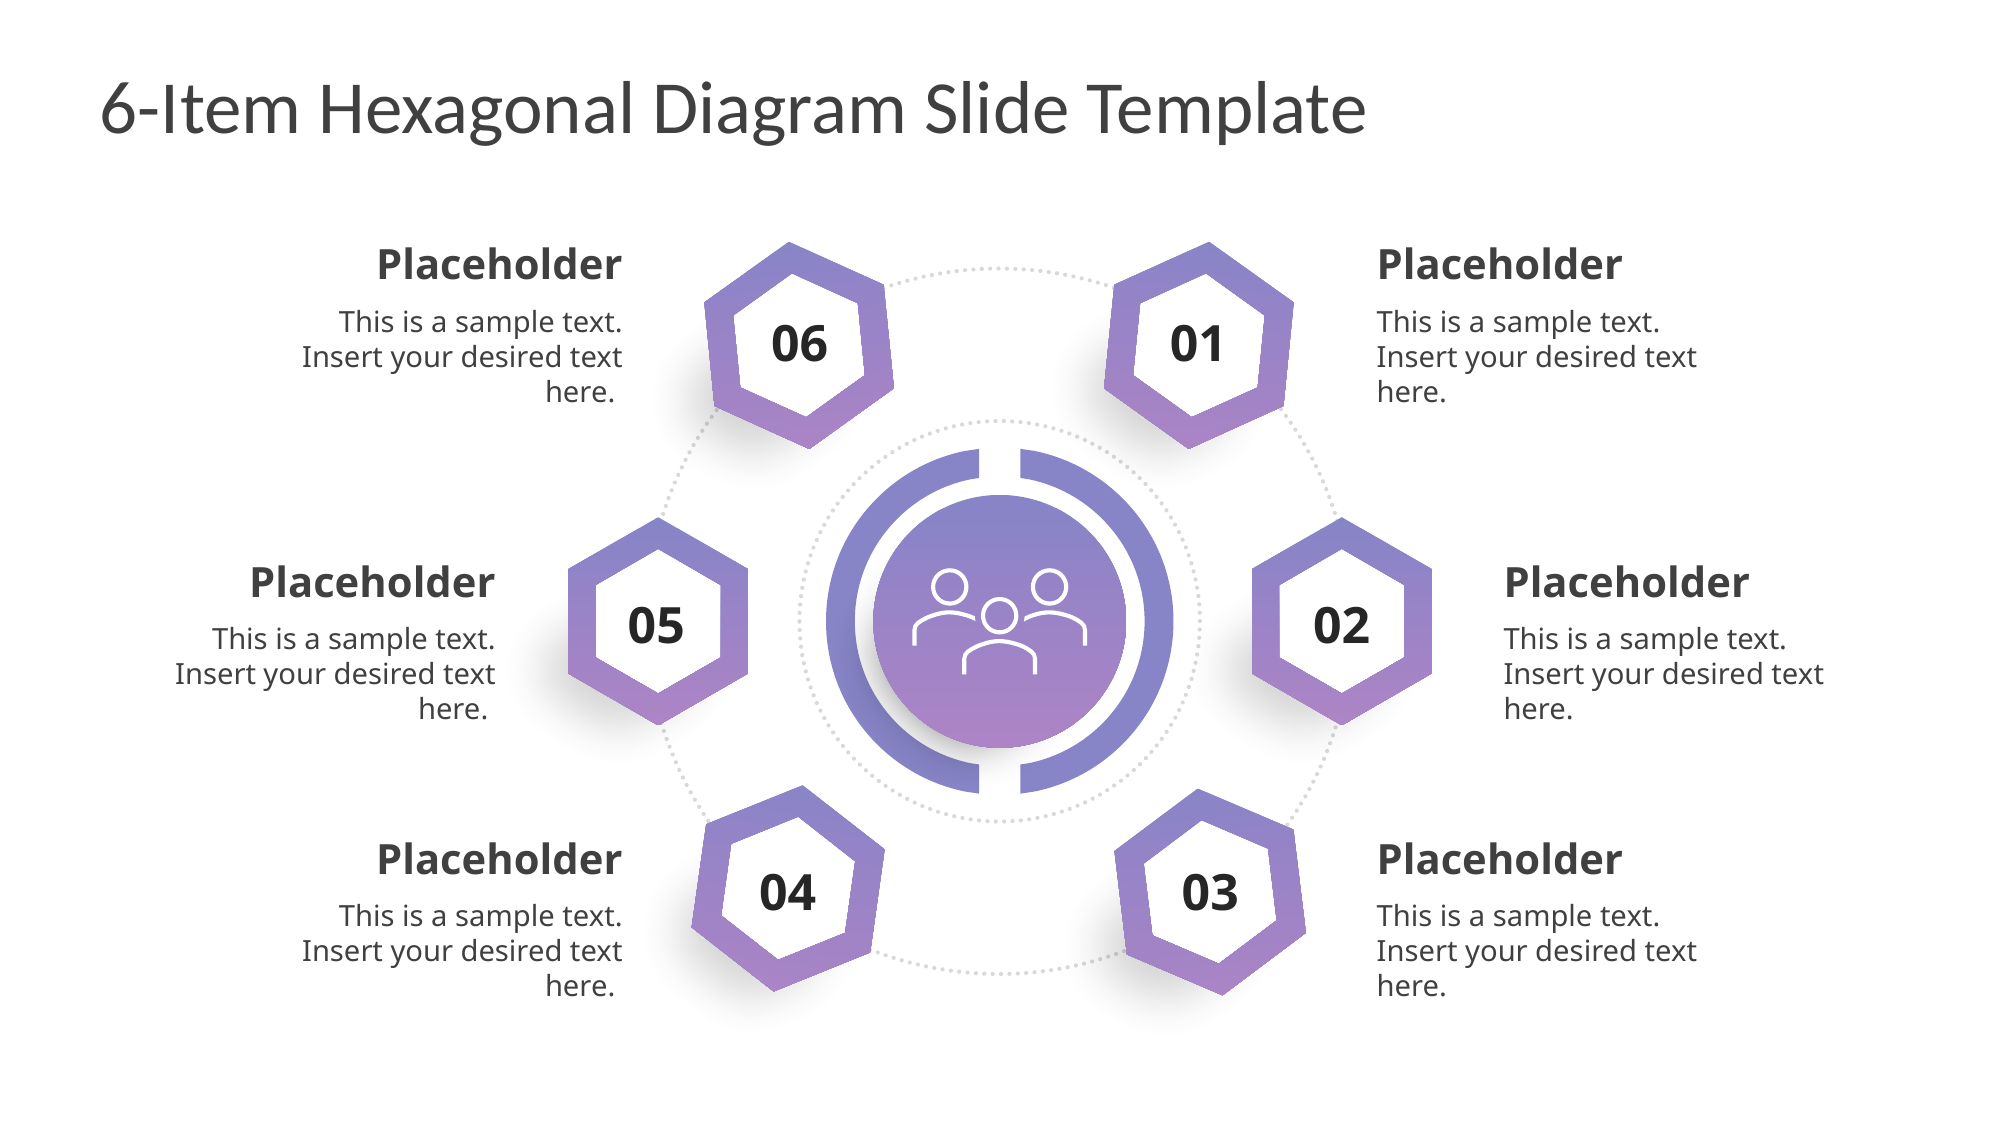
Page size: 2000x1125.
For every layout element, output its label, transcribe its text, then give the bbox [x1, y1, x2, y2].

text_box 06 [757, 303, 842, 380]
text_box [691, 785, 885, 992]
text_box This is a sample text. Insert your desired text here. [274, 897, 623, 977]
text_box Placeholder [1376, 231, 1725, 289]
text_box [688, 425, 844, 479]
text_box [1114, 788, 1306, 996]
text_box [704, 241, 894, 449]
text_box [912, 567, 1088, 675]
text_box [661, 266, 1326, 977]
text_box This is a sample text. Insert your desired text here. [147, 620, 496, 700]
text_box This is a sample text. Insert your desired text here. [1503, 620, 1852, 700]
text_box This is a sample text. Insert your desired text here. [1376, 303, 1725, 382]
text_box [1144, 821, 1276, 963]
text_box 01 [1155, 303, 1241, 380]
text_box [734, 274, 864, 416]
text_box 04 [745, 852, 831, 929]
text_box [797, 418, 1203, 824]
text_box Placeholder [147, 549, 496, 606]
text_box [722, 818, 854, 959]
text_box 02 [1299, 585, 1385, 661]
text_box This is a sample text. Insert your desired text here. [274, 303, 623, 382]
text_box [1280, 550, 1404, 693]
text_box [1104, 241, 1294, 449]
text_box [568, 517, 749, 726]
text_box Placeholder [274, 231, 623, 289]
text_box 03 [1167, 852, 1253, 929]
text_box [1134, 274, 1264, 416]
text_box Placeholder [274, 826, 623, 883]
text_box This is a sample text. Insert your desired text here. [1376, 897, 1725, 977]
text_box Placeholder [1503, 549, 1852, 606]
text_box [871, 492, 1129, 750]
text_box Placeholder [1376, 826, 1725, 883]
text_box [1251, 517, 1432, 726]
title 6-Item Hexagonal Diagram Slide Template [99, 45, 1900, 162]
text_box 05 [613, 585, 699, 661]
text_box [596, 550, 720, 693]
text_box [1148, 407, 1338, 638]
text_box [664, 692, 717, 741]
